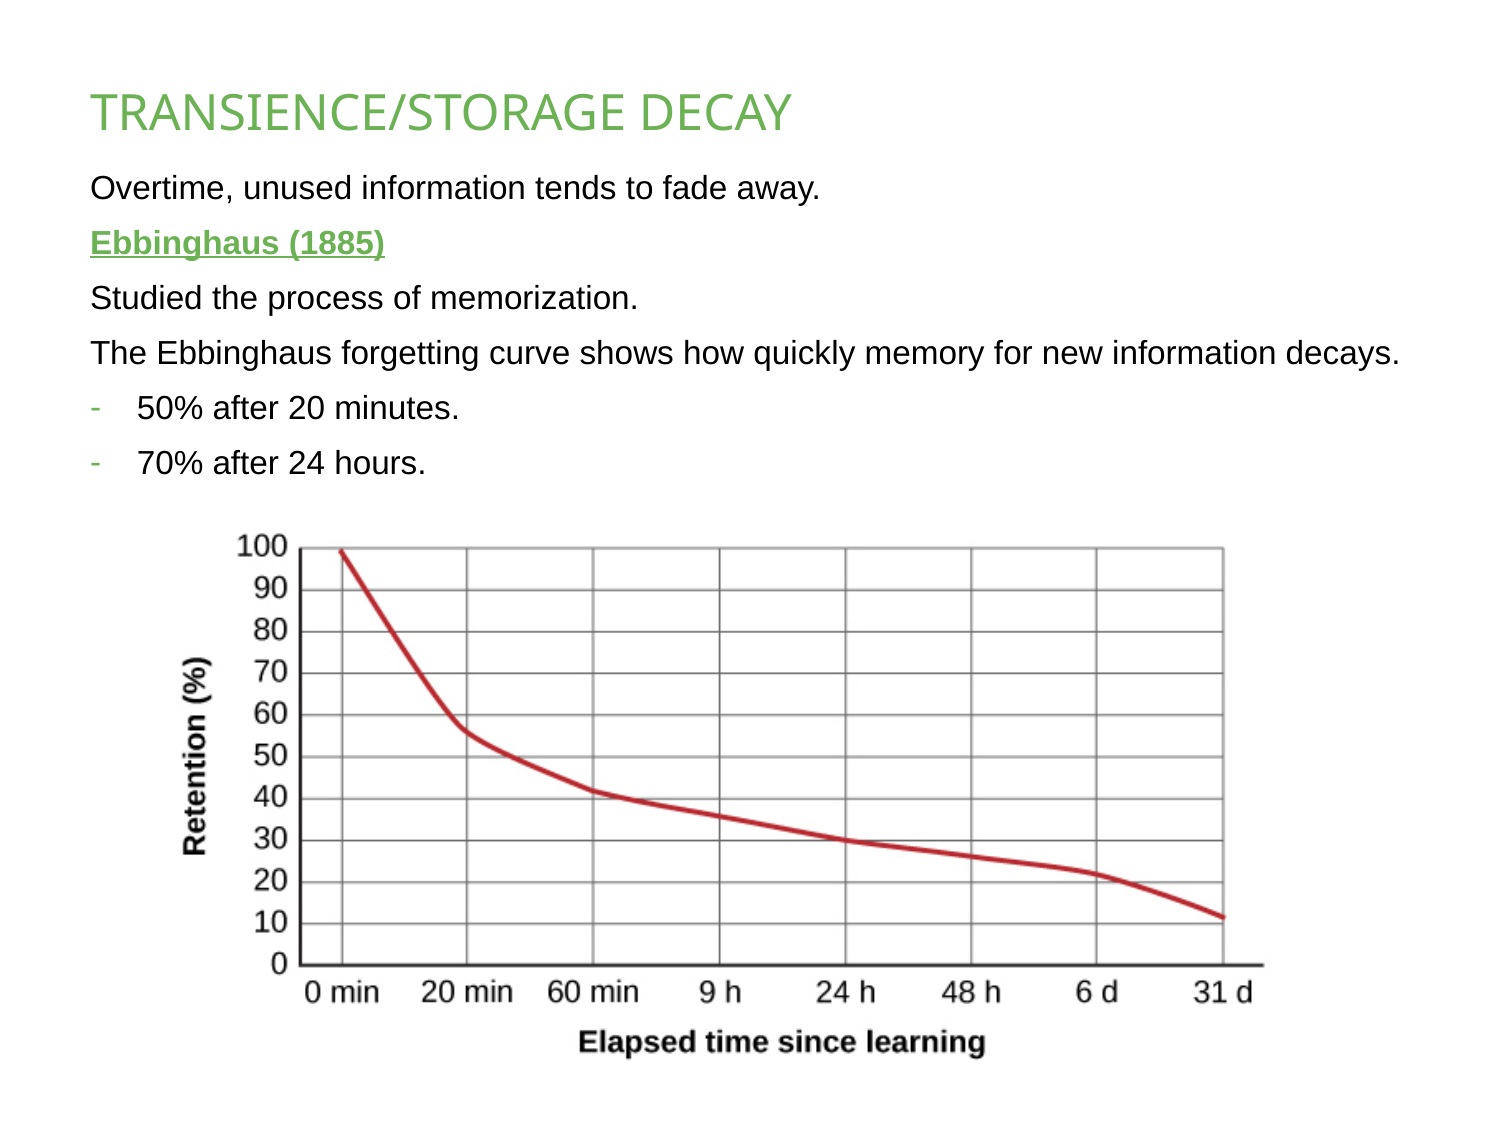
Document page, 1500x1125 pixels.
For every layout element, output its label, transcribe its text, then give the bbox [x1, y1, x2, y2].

list Overtime, unused information tends to fade away. Ebbinghaus (1885) Studied the process of memorization. The Ebbinghaus forgetting curve shows how quickly memory for new information decays. 50% after 20 minutes. 70% after 24 hours. [75, 162, 1448, 503]
picture [132, 527, 1341, 1067]
title TRANSIENCE/STORAGE DECAY [75, 39, 1398, 148]
